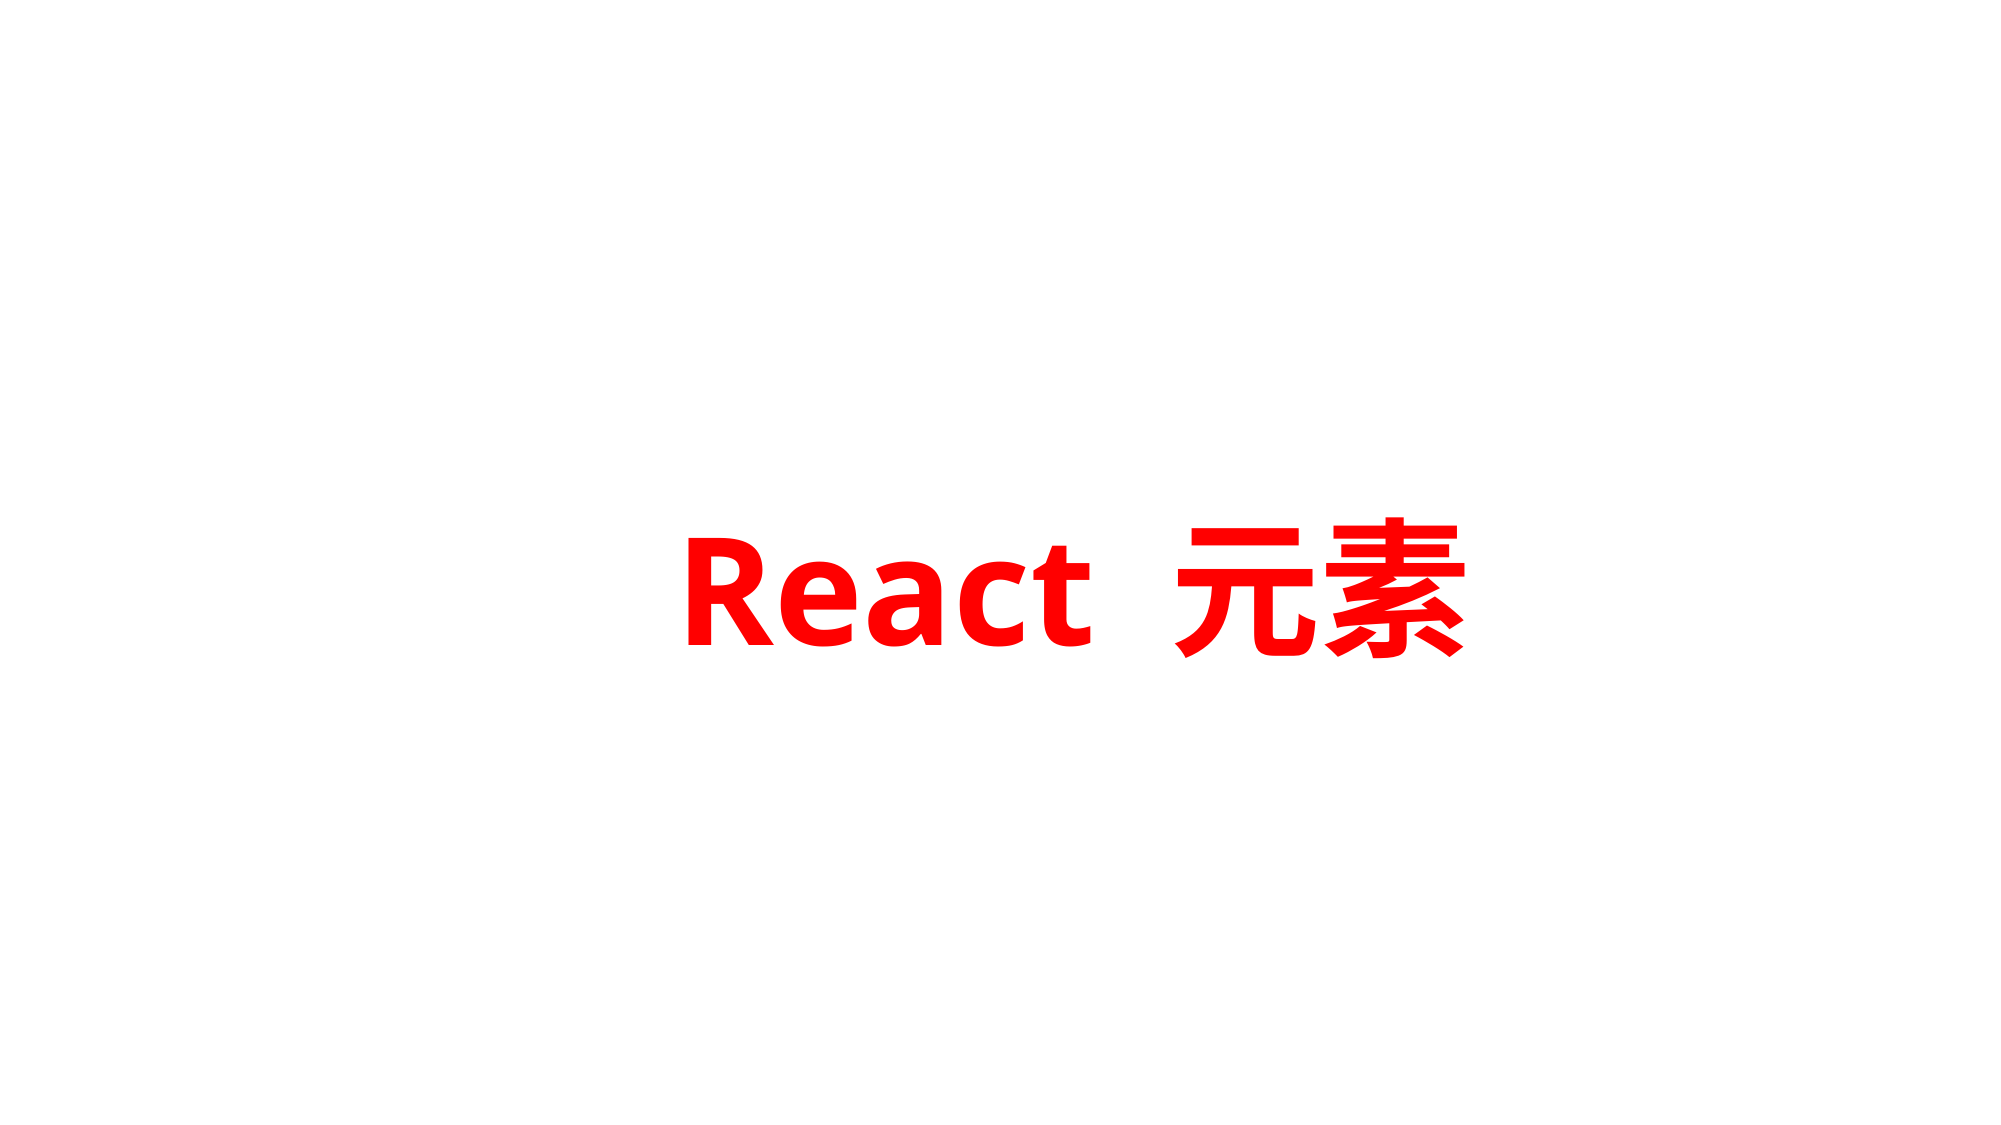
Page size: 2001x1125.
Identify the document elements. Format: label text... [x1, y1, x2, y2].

title React 元素 [660, 408, 1535, 786]
